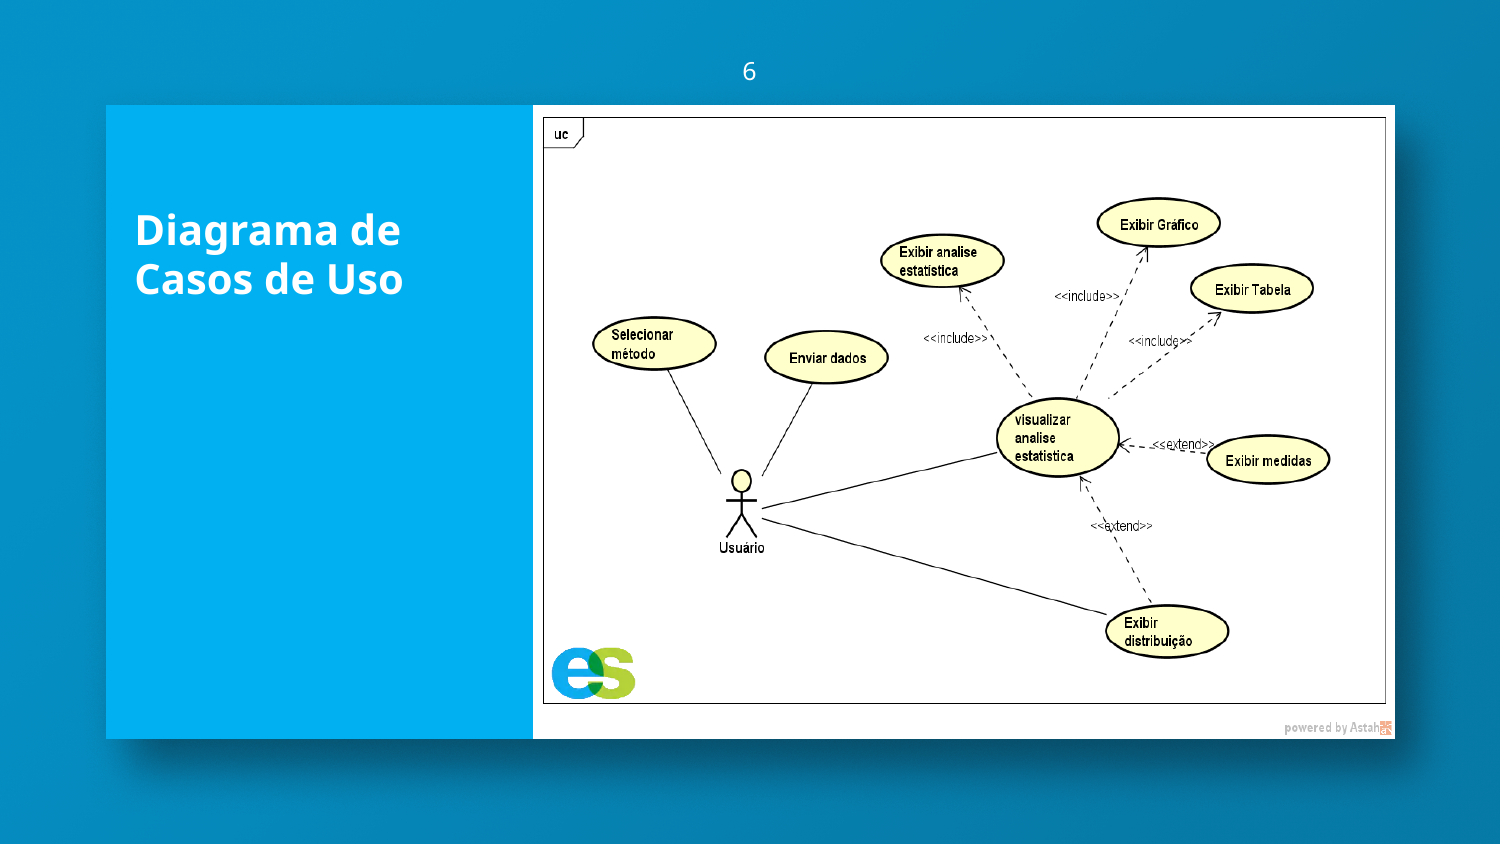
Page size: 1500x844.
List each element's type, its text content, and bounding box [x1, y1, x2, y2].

picture [534, 106, 1394, 738]
slide_number 6 [104, 0, 1395, 105]
text_box Diagrama de Casos de Uso [119, 196, 470, 311]
